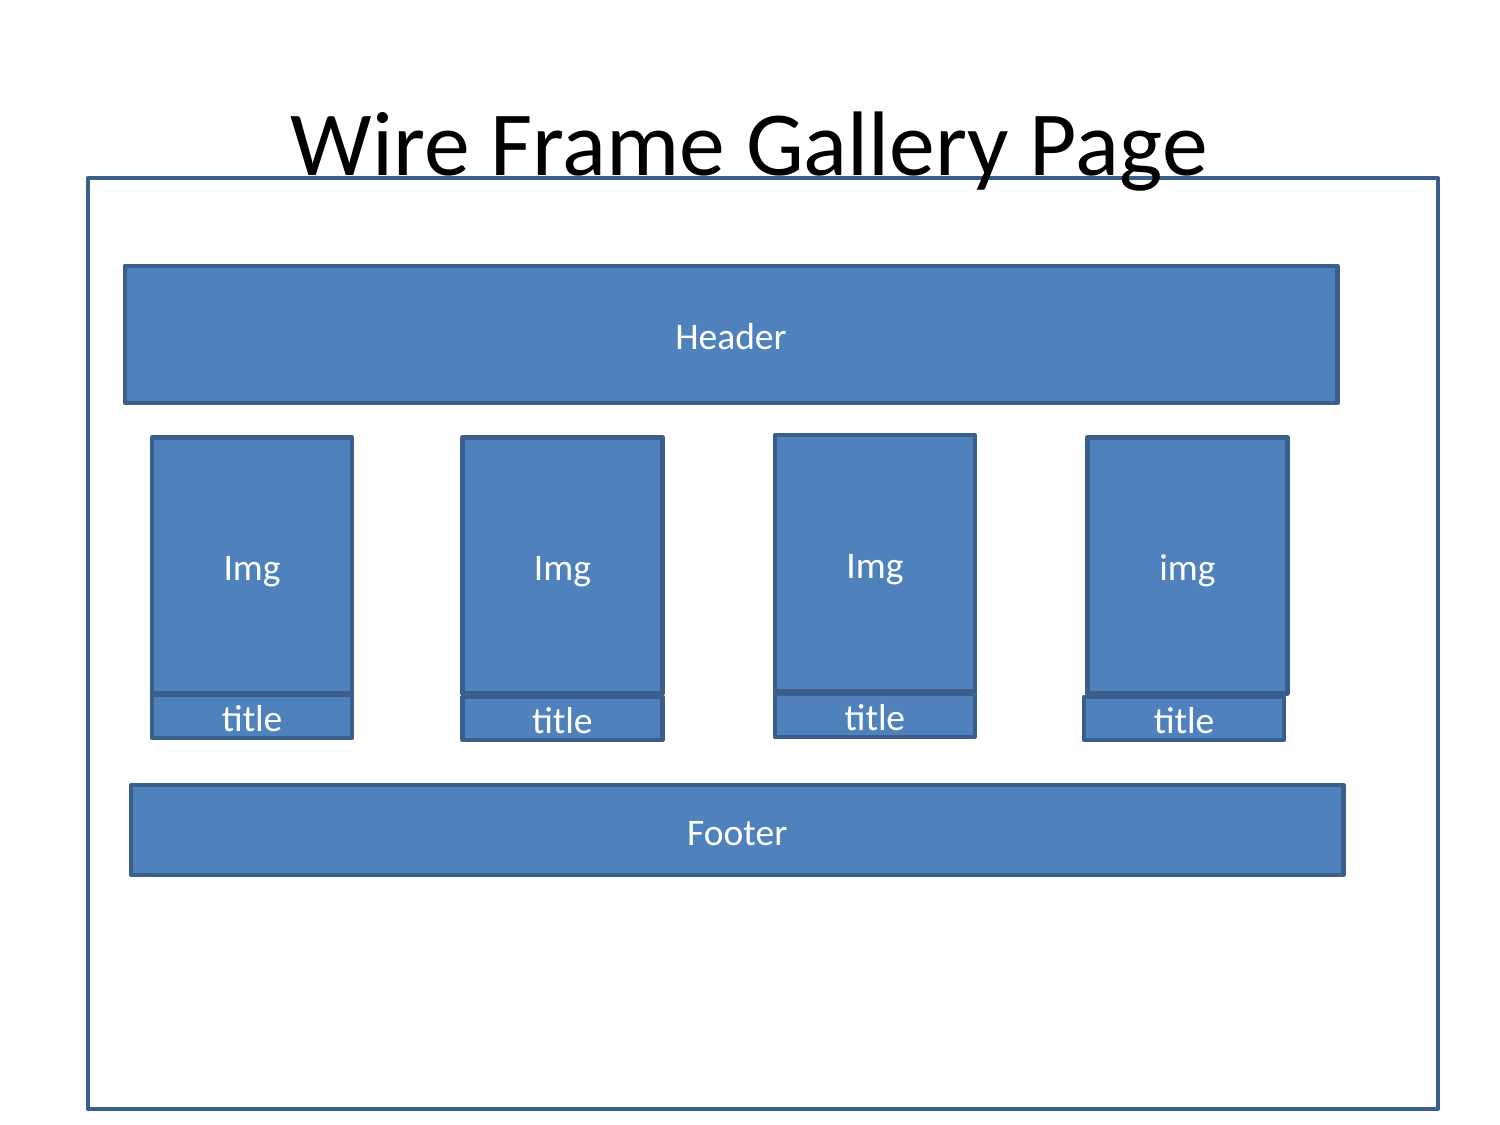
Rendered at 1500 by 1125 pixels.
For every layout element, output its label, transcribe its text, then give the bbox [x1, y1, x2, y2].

text_box Img [460, 435, 665, 695]
text_box Header [123, 264, 1340, 405]
title Wire Frame Gallery Page [75, 45, 1425, 233]
text_box Img [773, 433, 977, 691]
text_box title [1082, 695, 1286, 742]
text_box Footer [129, 783, 1346, 877]
text_box Img [150, 435, 354, 692]
text_box title [460, 695, 665, 742]
text_box title [773, 691, 977, 739]
text_box title [150, 692, 354, 740]
text_box img [1085, 435, 1290, 696]
text_box [86, 176, 1440, 1111]
